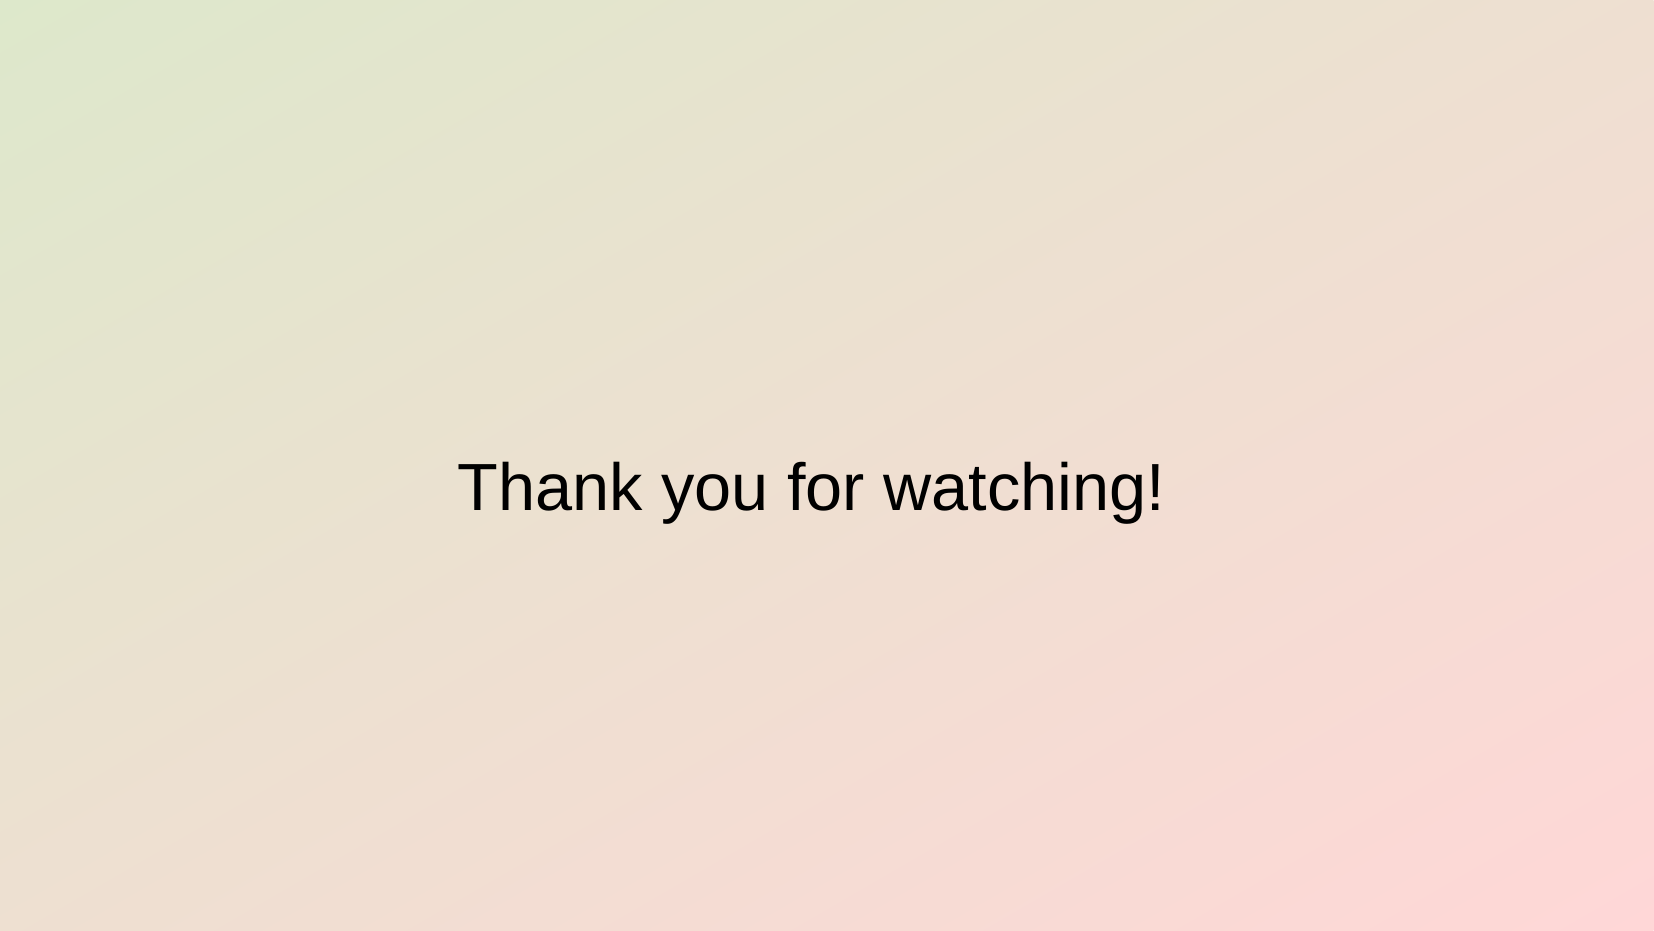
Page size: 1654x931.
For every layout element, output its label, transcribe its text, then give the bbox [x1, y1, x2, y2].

subtitle Thank you for watching! [76, 236, 1565, 731]
